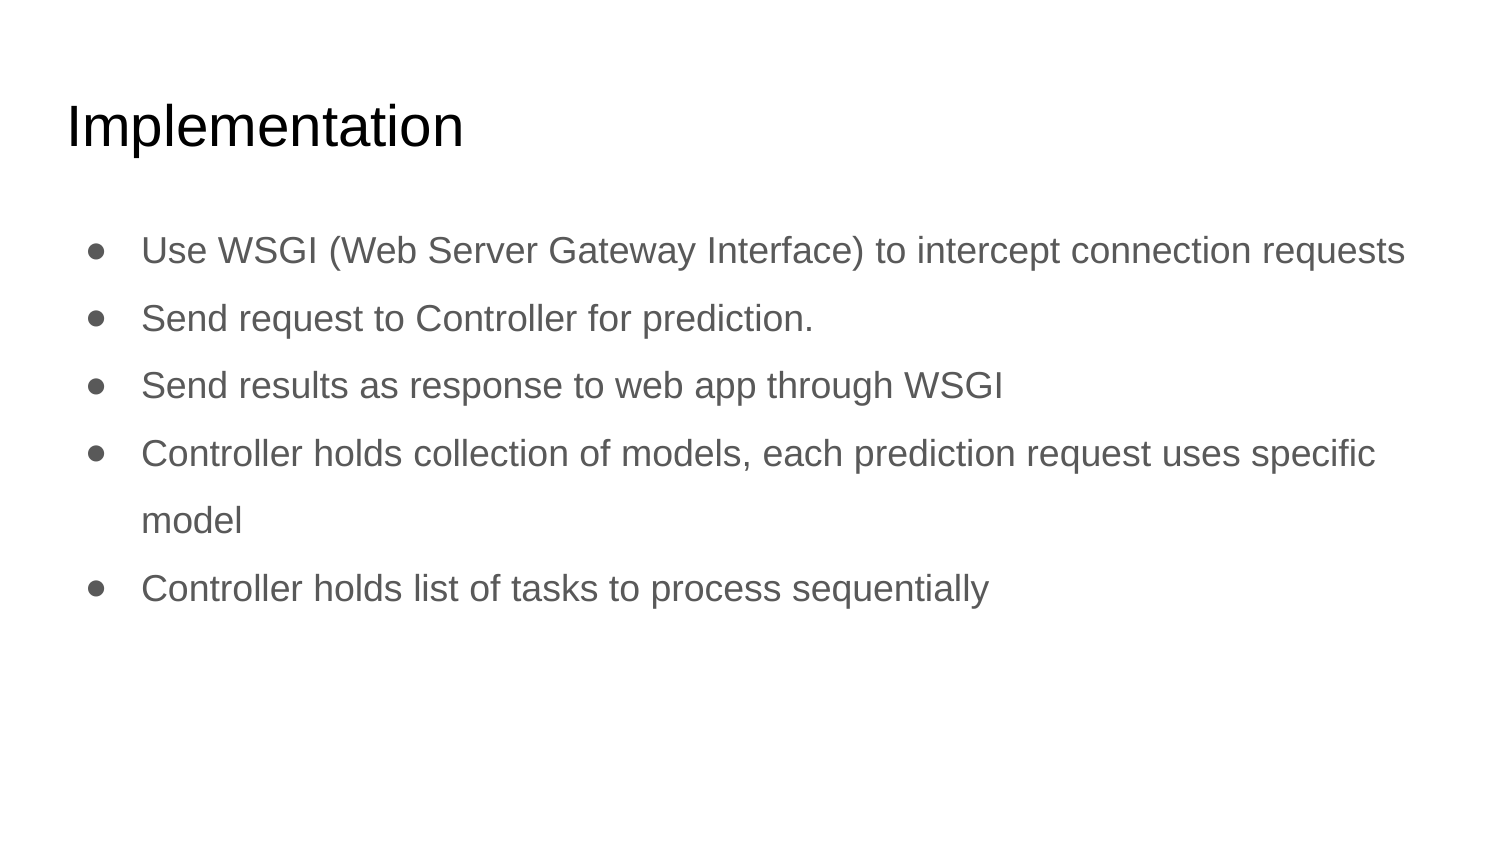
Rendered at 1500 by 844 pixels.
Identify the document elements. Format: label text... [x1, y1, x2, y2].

title Implementation [51, 72, 1449, 167]
list Use WSGI (Web Server Gateway Interface) to intercept connection requests Send request to Controller for prediction. Send results as response to web app through WSGI Controller holds collection of models, each prediction request uses specific model Controller holds list of tasks to process sequentially [51, 189, 1449, 750]
